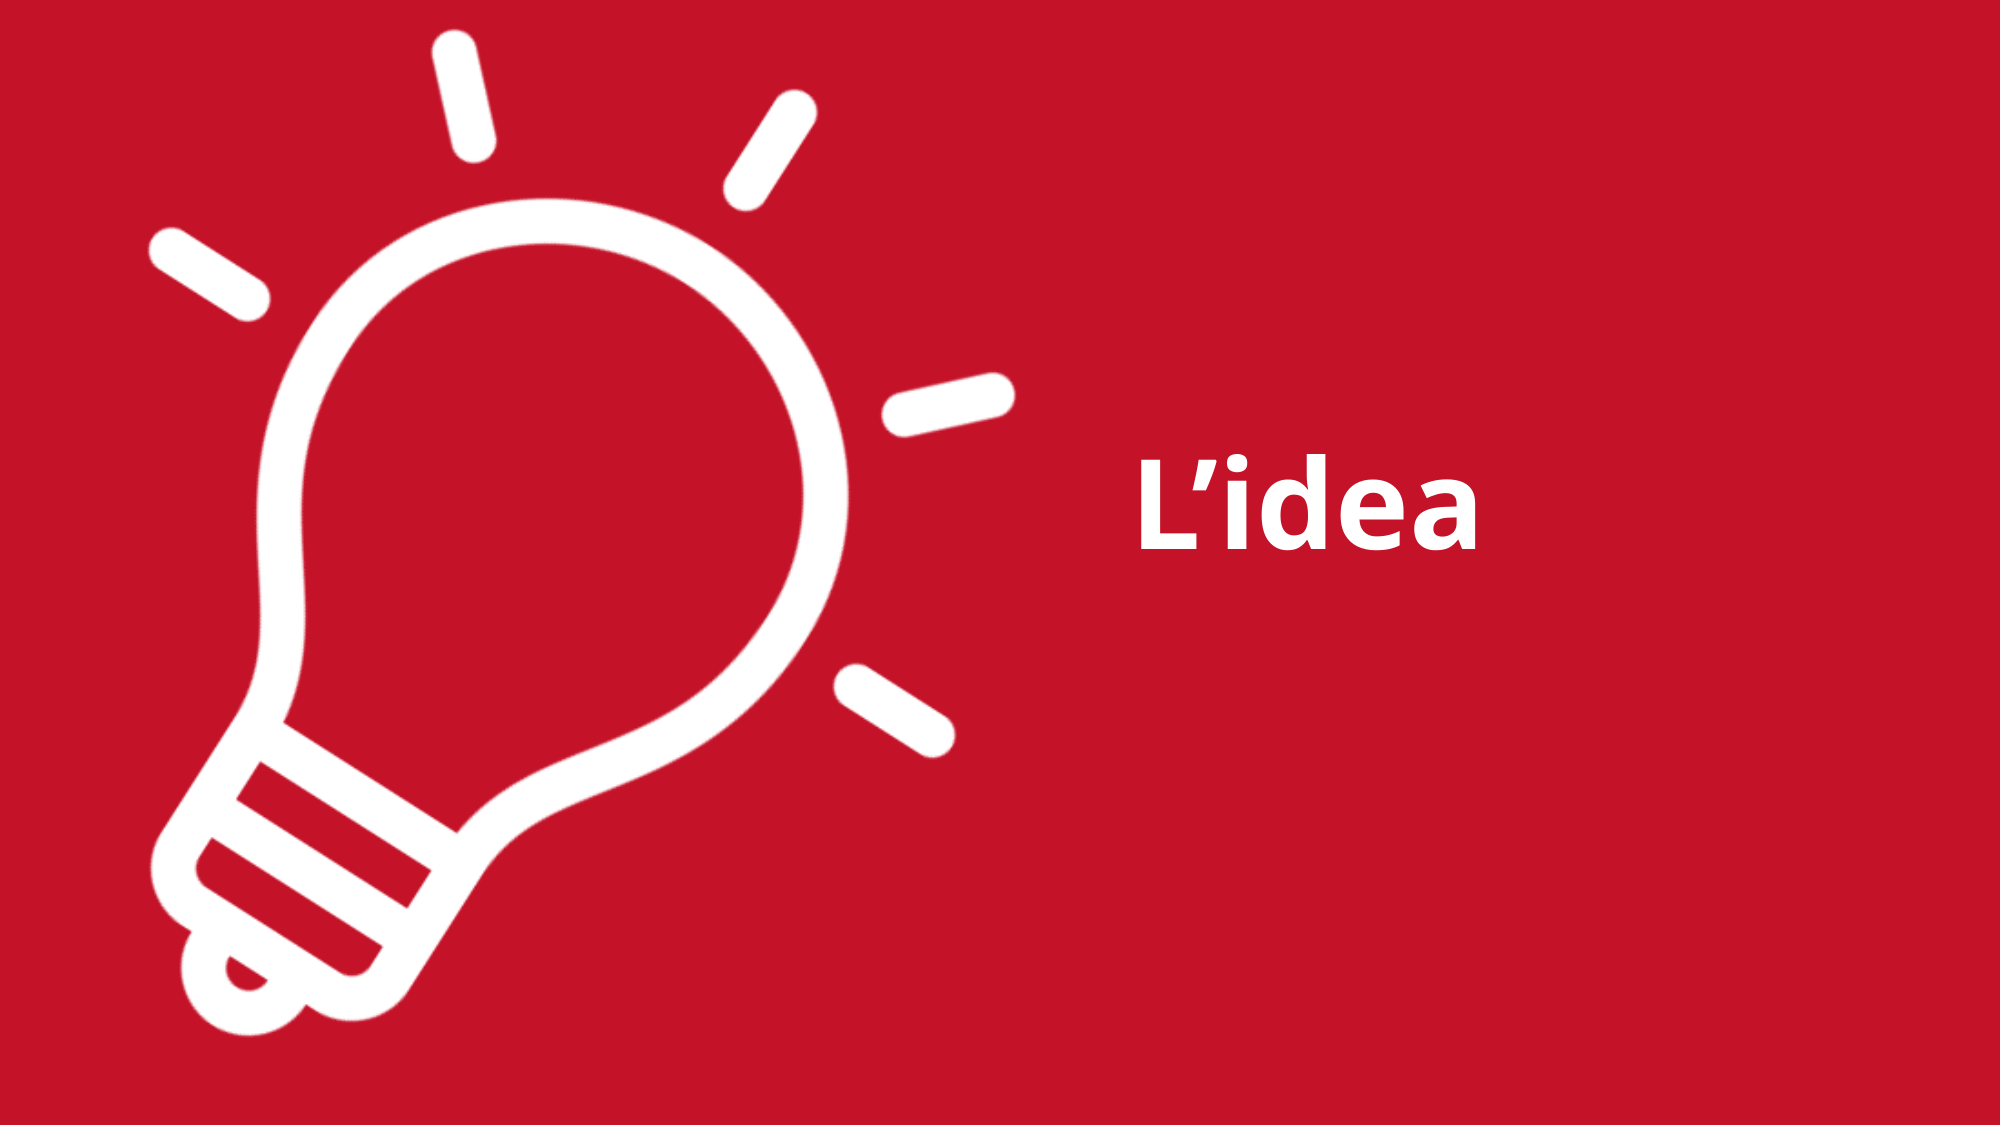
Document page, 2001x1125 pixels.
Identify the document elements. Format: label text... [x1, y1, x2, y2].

text_box L’idea [1166, 417, 1925, 583]
picture [0, 0, 1331, 1125]
